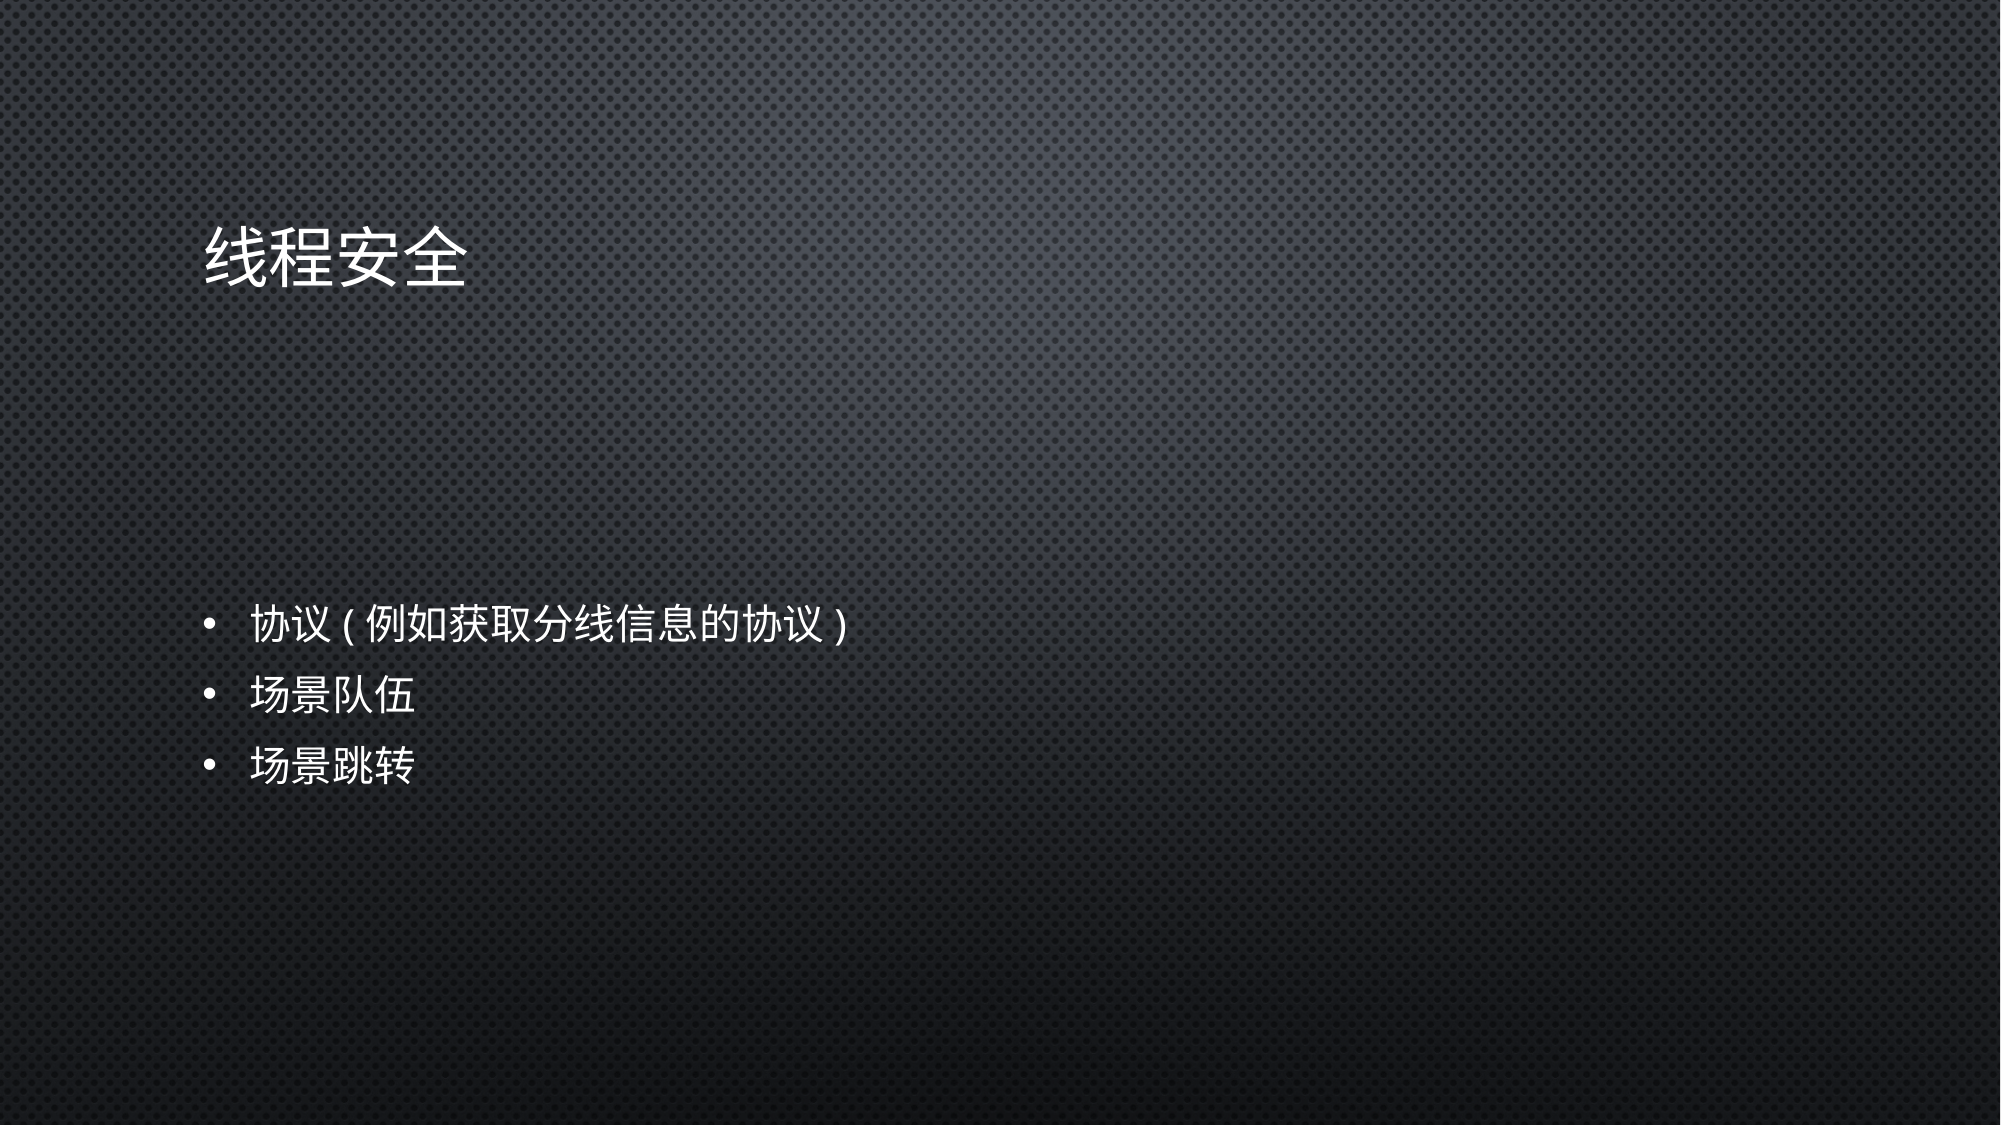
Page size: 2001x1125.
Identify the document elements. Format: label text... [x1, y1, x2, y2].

title 线程安全 [187, 99, 1813, 413]
list 协议(例如获取分线信息的协议) 场景队伍 场景跳转 [187, 437, 1813, 950]
